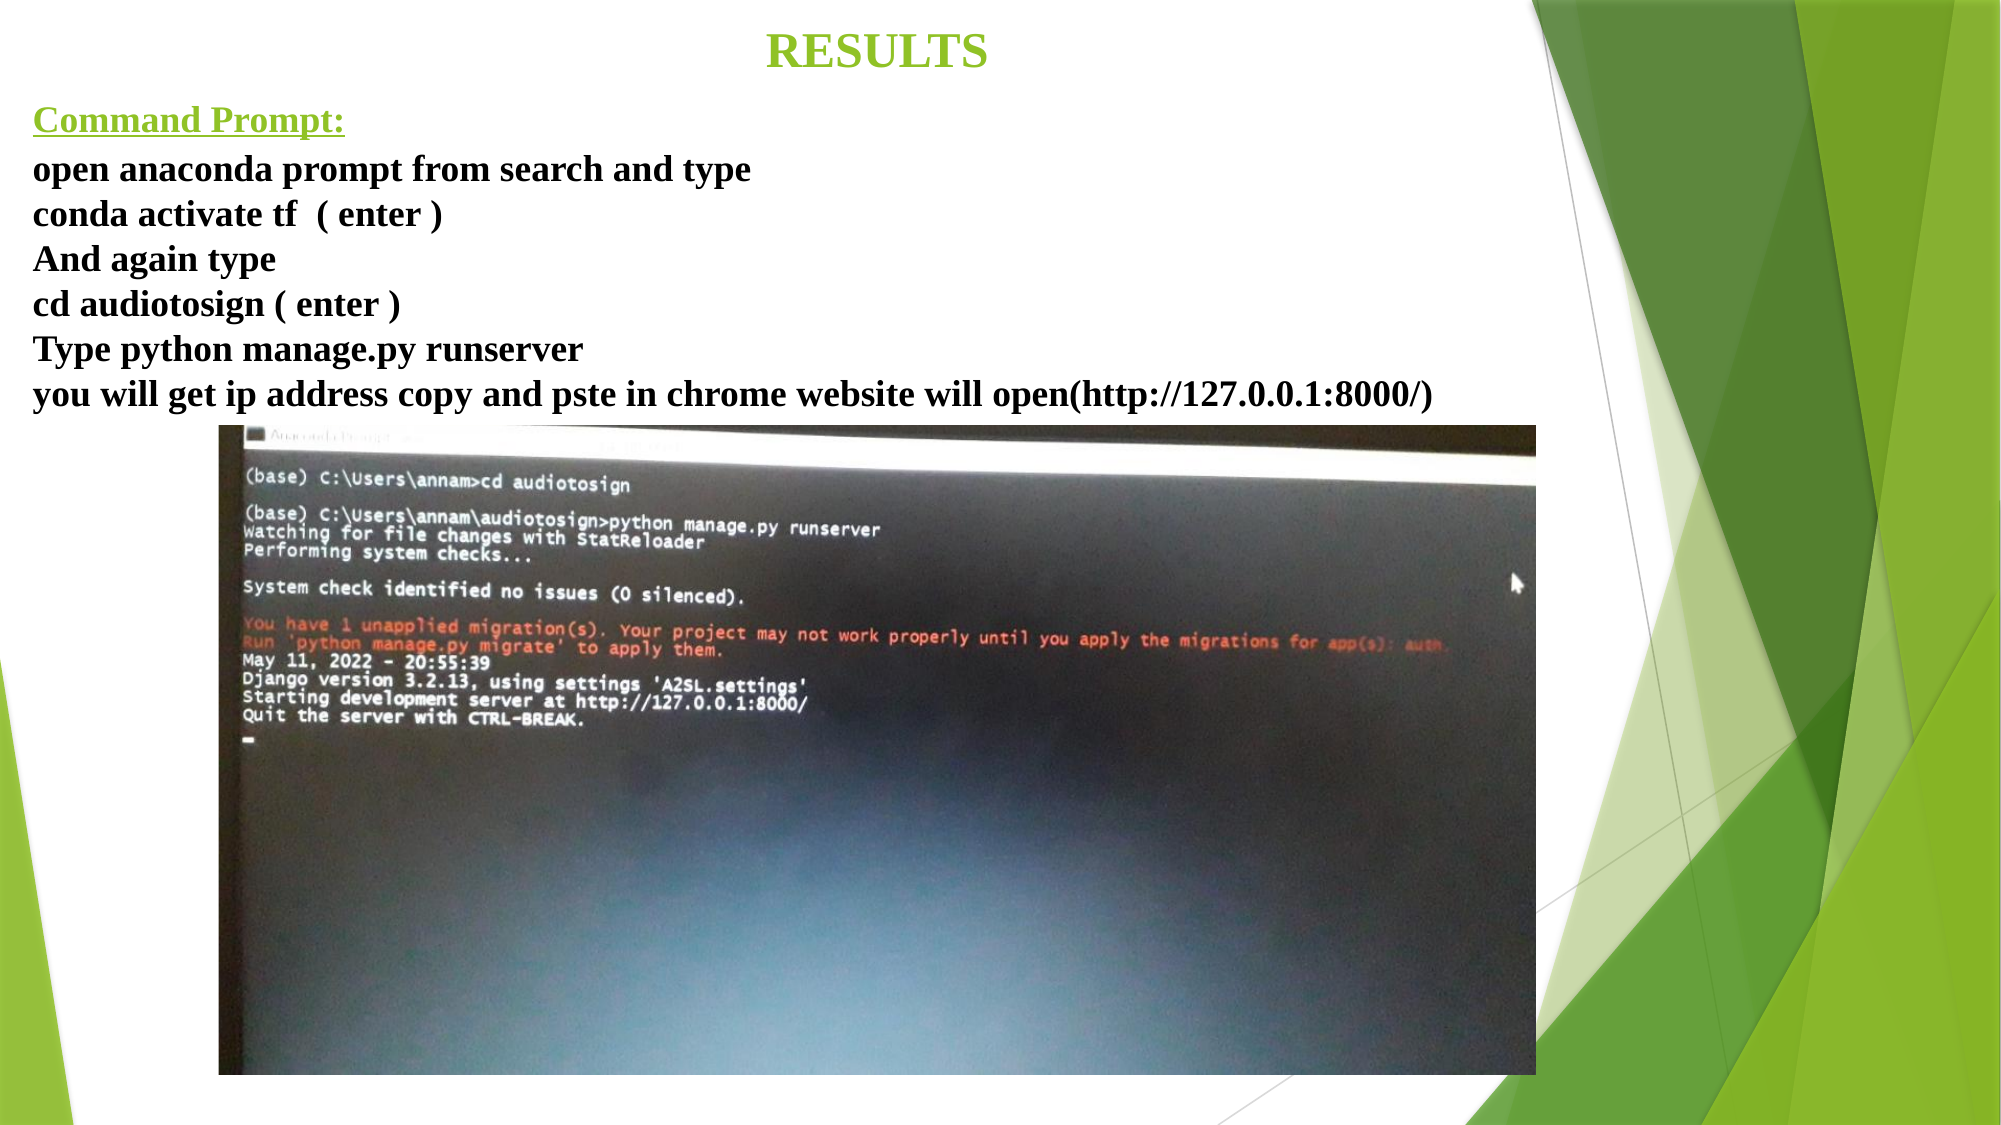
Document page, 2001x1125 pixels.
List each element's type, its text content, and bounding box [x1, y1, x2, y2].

text_box RESULTS [751, 9, 1004, 85]
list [218, 425, 1537, 1076]
text_box open anaconda prompt from search and type conda activate tf ( enter ) And again type cd audiotosign ( enter ) Type python manage.py runserver you will get ip address copy and pste in chrome website will open(http://127.0.0.1:8000/) [17, 137, 1737, 422]
text_box Command Prompt: [17, 87, 762, 148]
